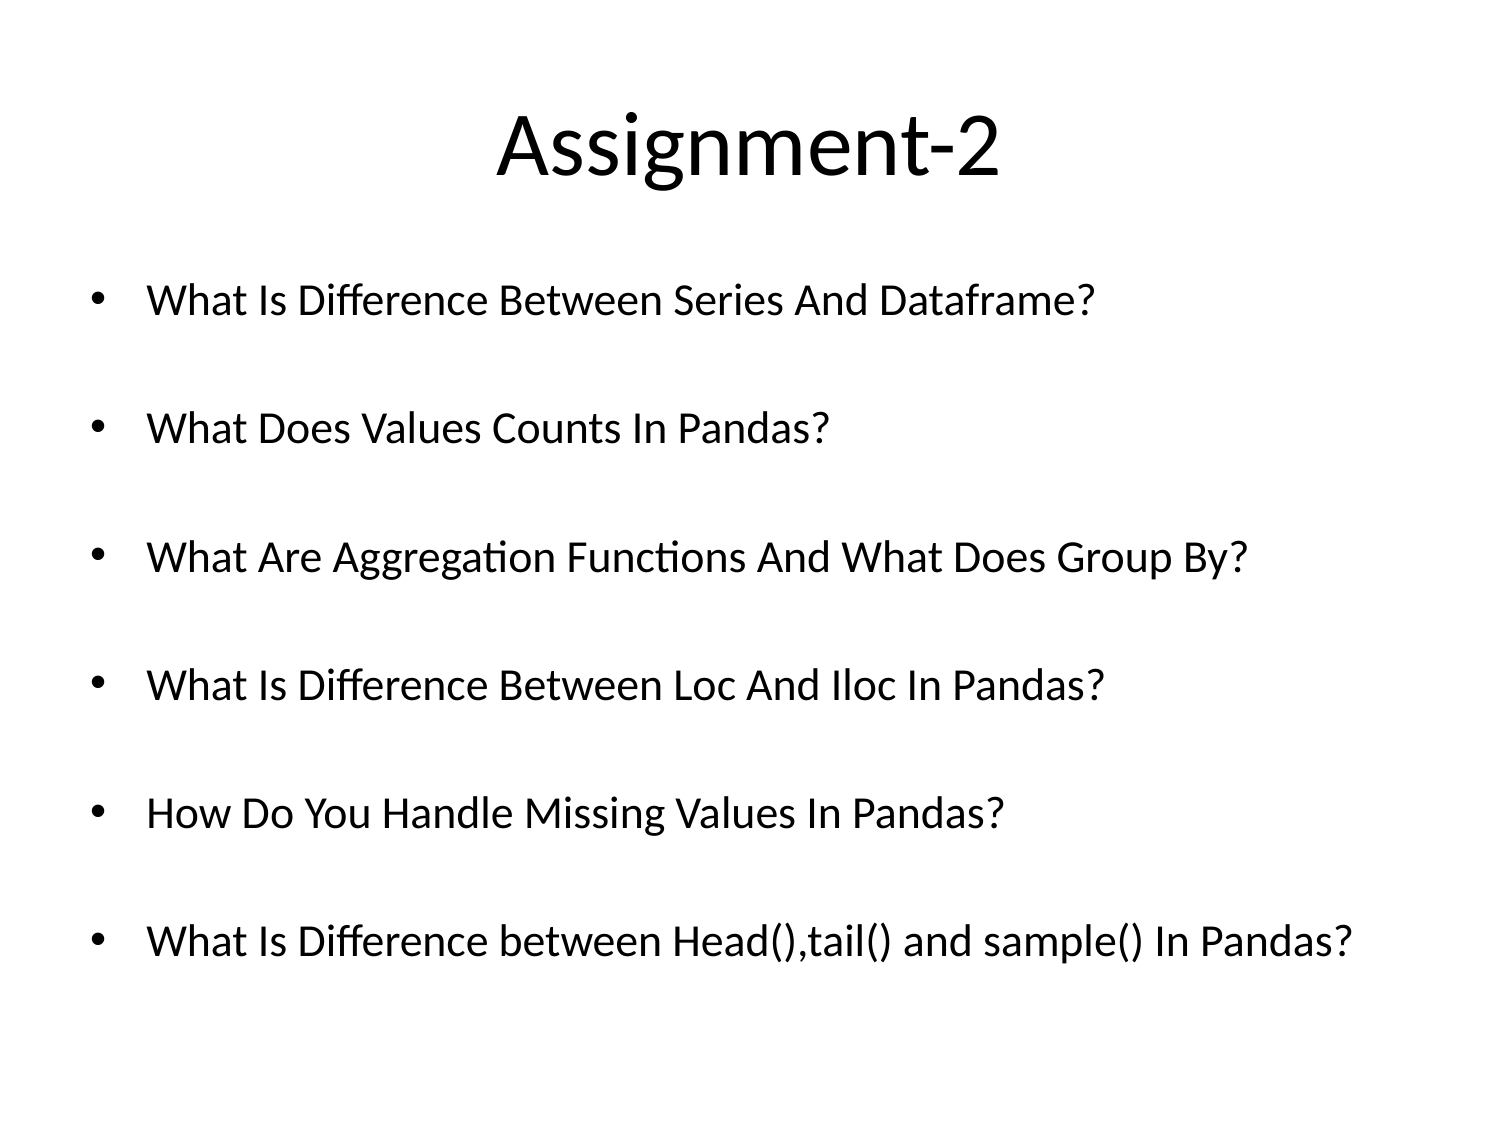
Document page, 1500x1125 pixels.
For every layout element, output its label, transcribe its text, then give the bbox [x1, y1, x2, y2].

title Assignment-2 [75, 45, 1425, 233]
list What Is Difference Between Series And Dataframe? What Does Values Counts In Pandas? What Are Aggregation Functions And What Does Group By? What Is Difference Between Loc And Iloc In Pandas? How Do You Handle Missing Values In Pandas? What Is Difference between Head(),tail() and sample() In Pandas? [75, 262, 1425, 1005]
